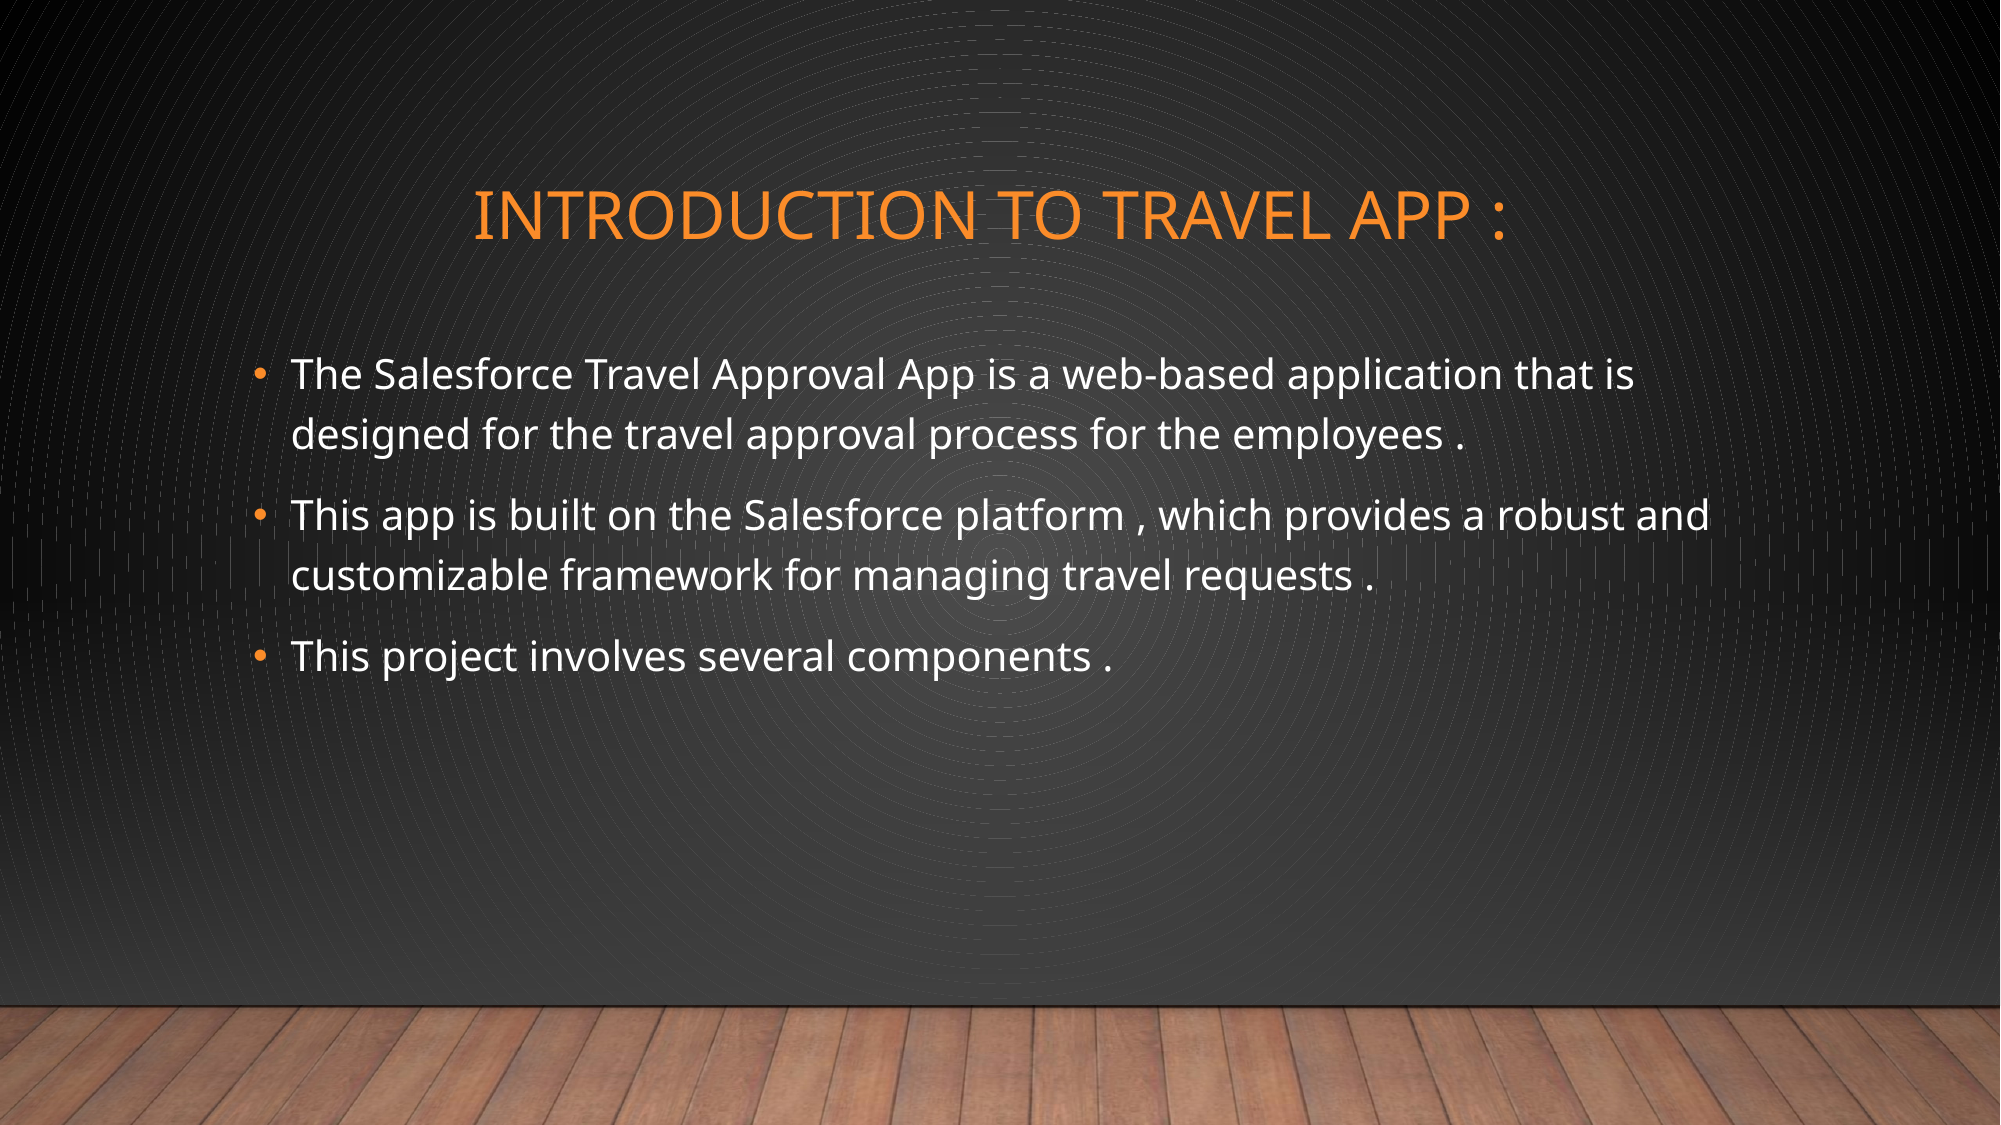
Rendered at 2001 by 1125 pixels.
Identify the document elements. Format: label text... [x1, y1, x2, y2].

picture [0, 1005, 2000, 1125]
list The Salesforce Travel Approval App is a web-based application that is designed for the travel approval process for the employees . This app is built on the Salesforce platform , which provides a robust and customizable framework for managing travel requests . This project involves several components . [238, 330, 1763, 897]
title Introduction to travel app : [238, 131, 1763, 305]
